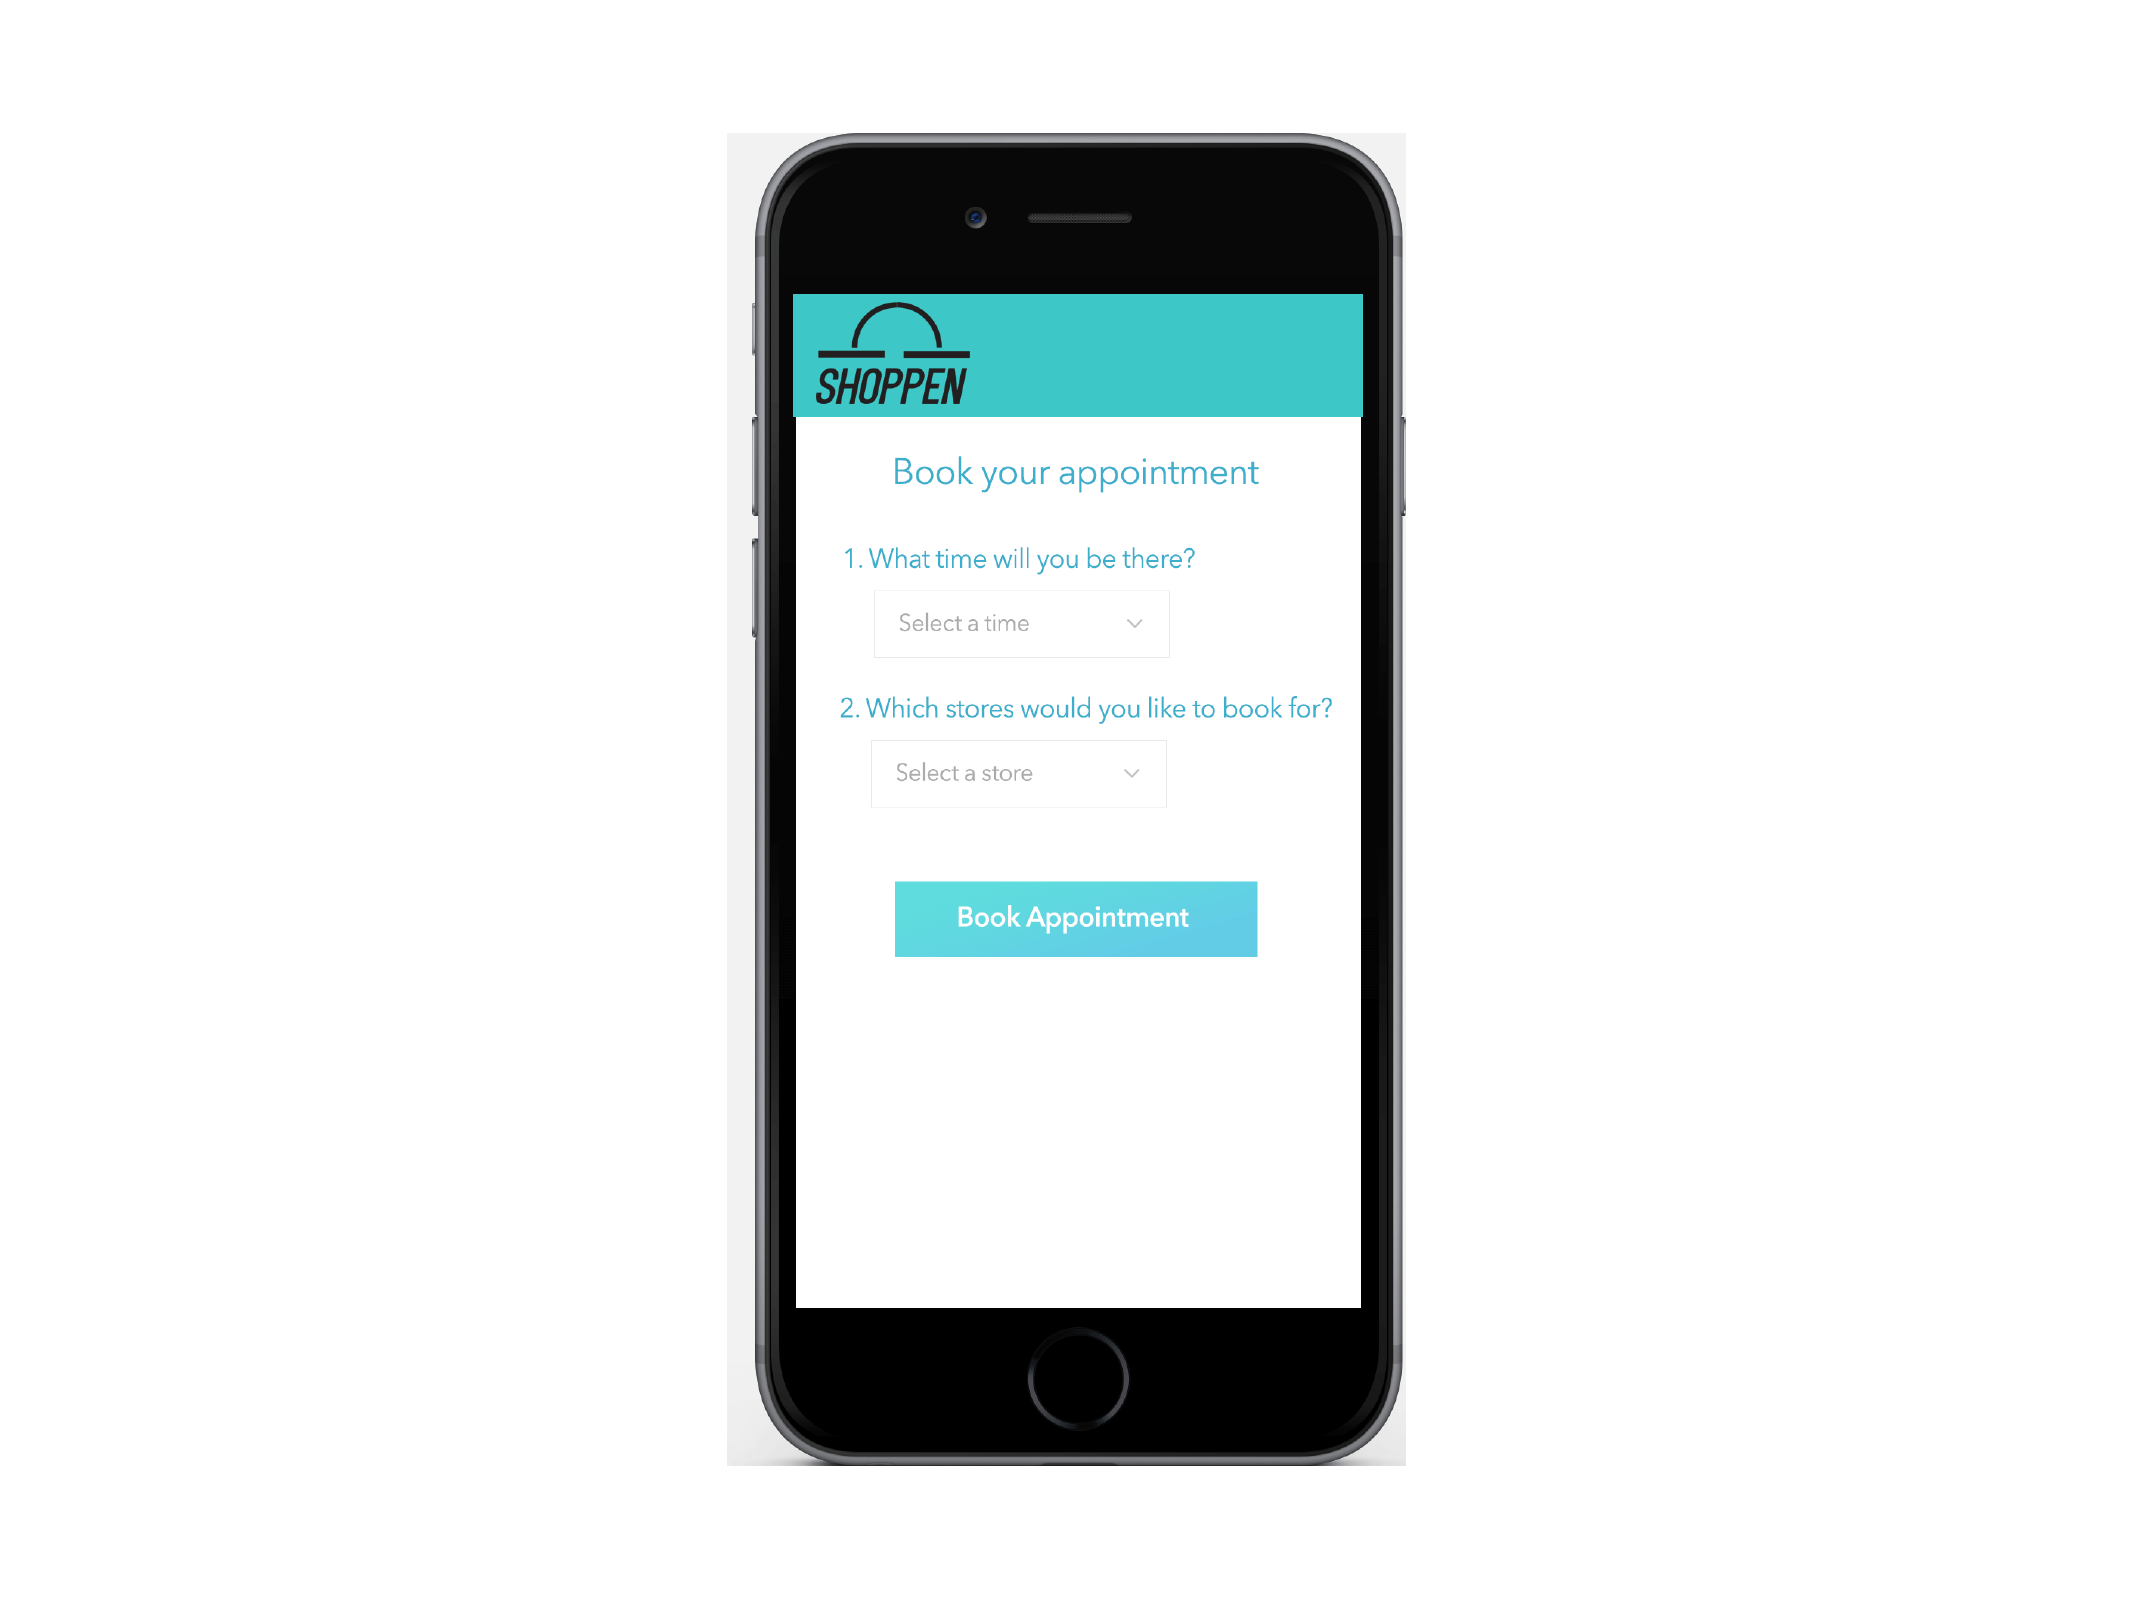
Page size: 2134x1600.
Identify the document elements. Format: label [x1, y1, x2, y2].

picture [727, 133, 1406, 1467]
